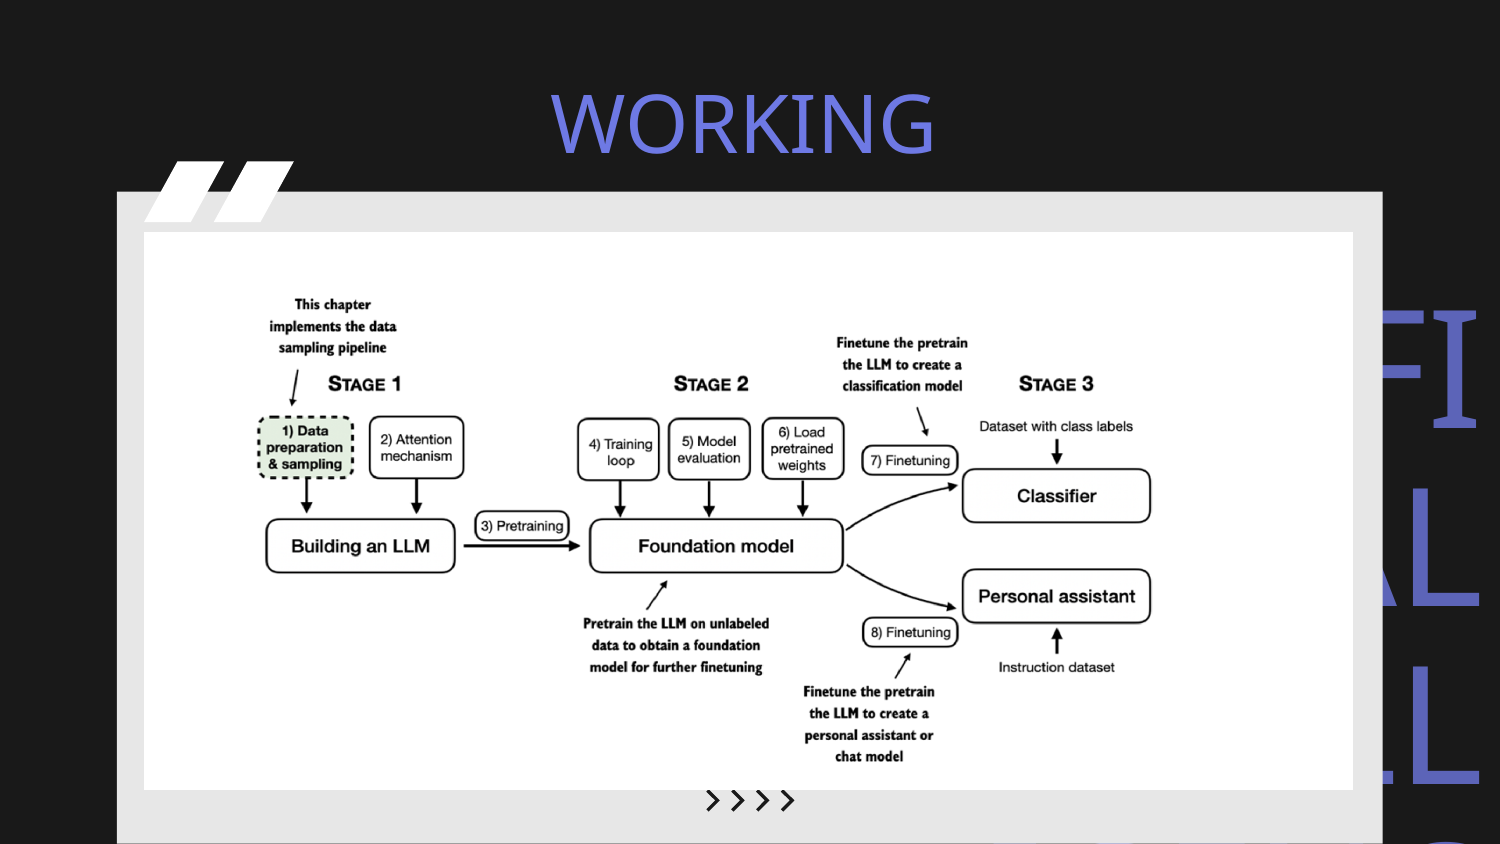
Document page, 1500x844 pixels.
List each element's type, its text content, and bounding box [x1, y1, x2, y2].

picture [143, 232, 1353, 790]
title WORKING [112, 73, 1377, 168]
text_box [705, 798, 795, 812]
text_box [143, 161, 295, 223]
